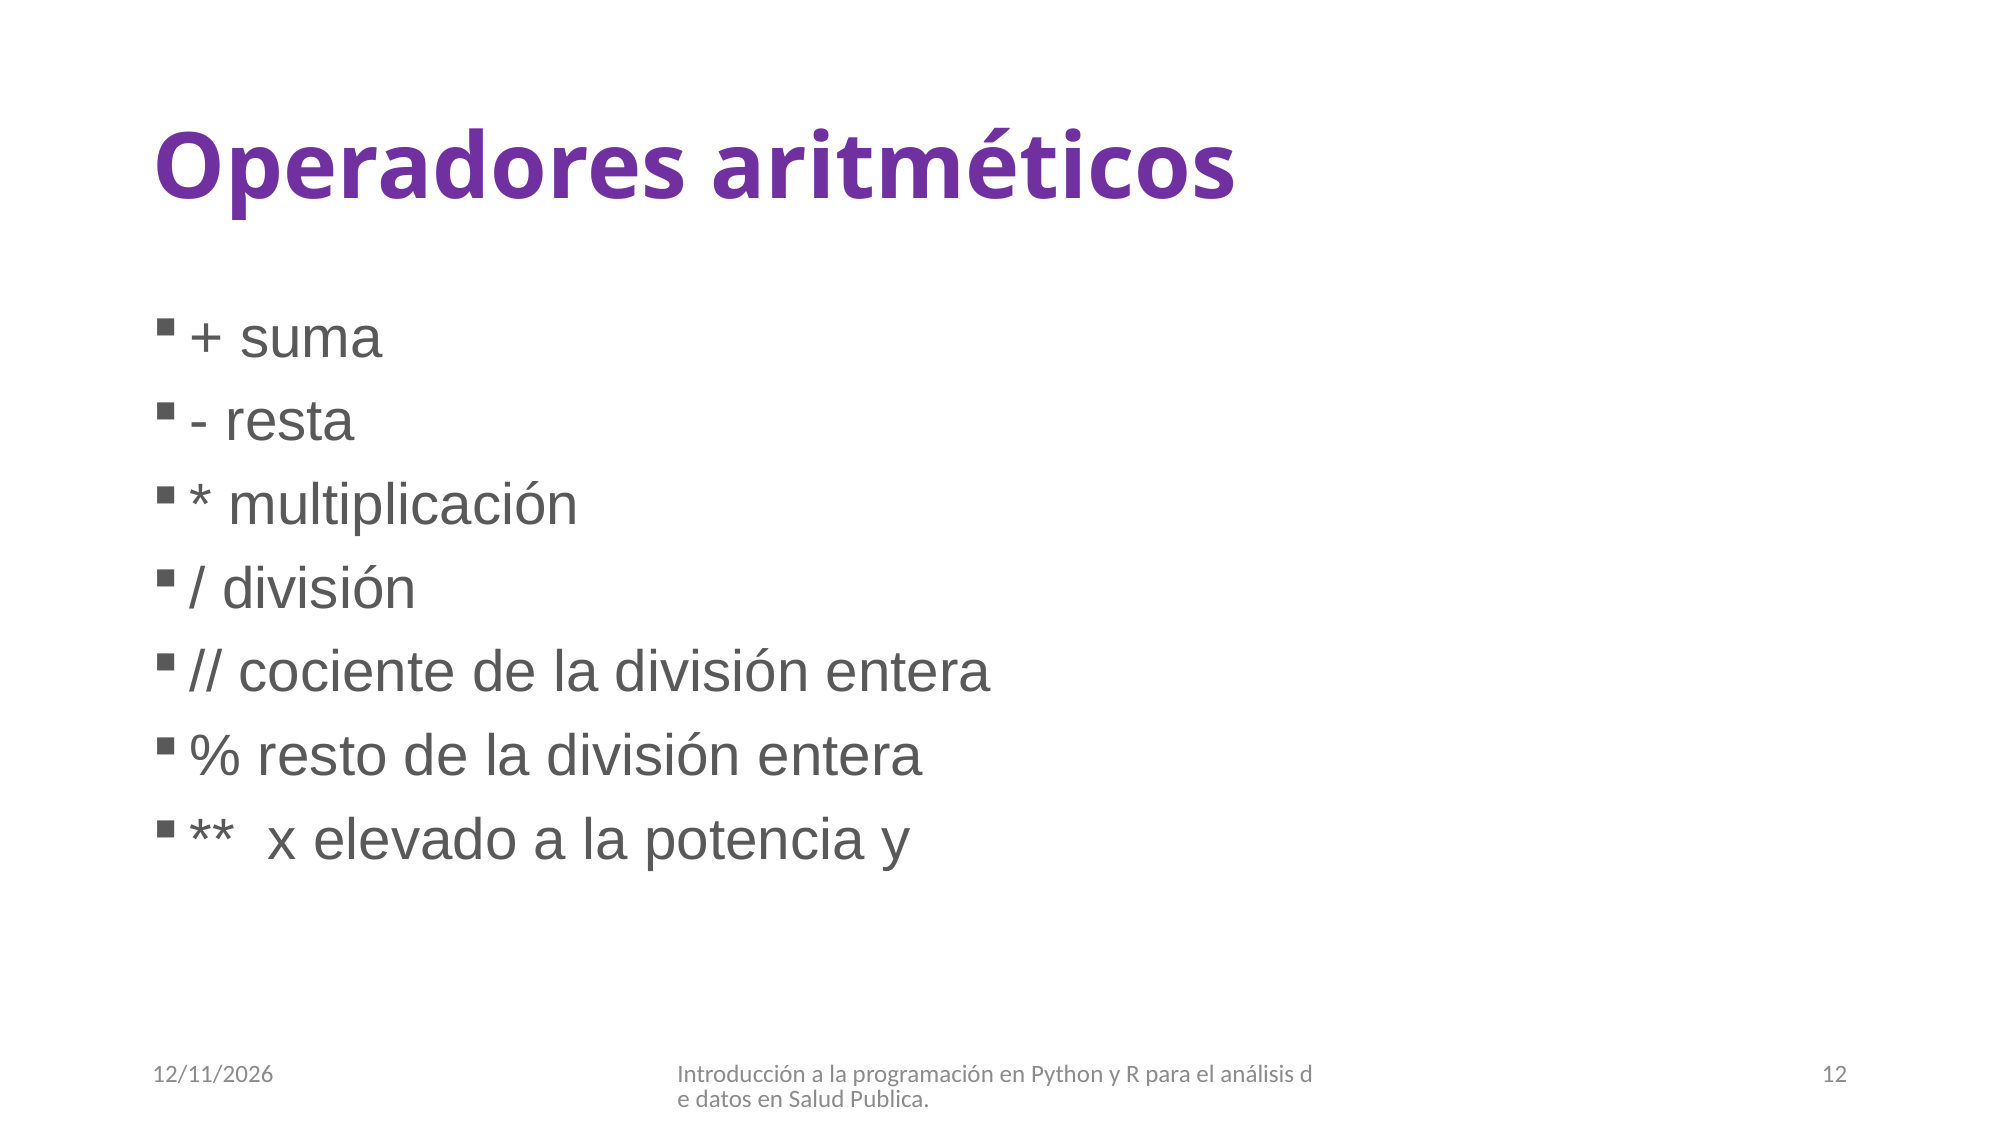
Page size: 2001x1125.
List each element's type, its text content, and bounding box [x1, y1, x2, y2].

footer Introducción a la programación en Python y R para el análisis de datos en Salud Publica. [662, 1042, 1338, 1103]
title Operadores aritméticos [137, 59, 1863, 278]
slide_number 12 [1412, 1042, 1863, 1103]
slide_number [137, 1042, 588, 1103]
list + suma - resta * multiplicación / división // cociente de la división entera % resto de la división entera ** x elevado a la potencia y [137, 299, 1863, 1014]
